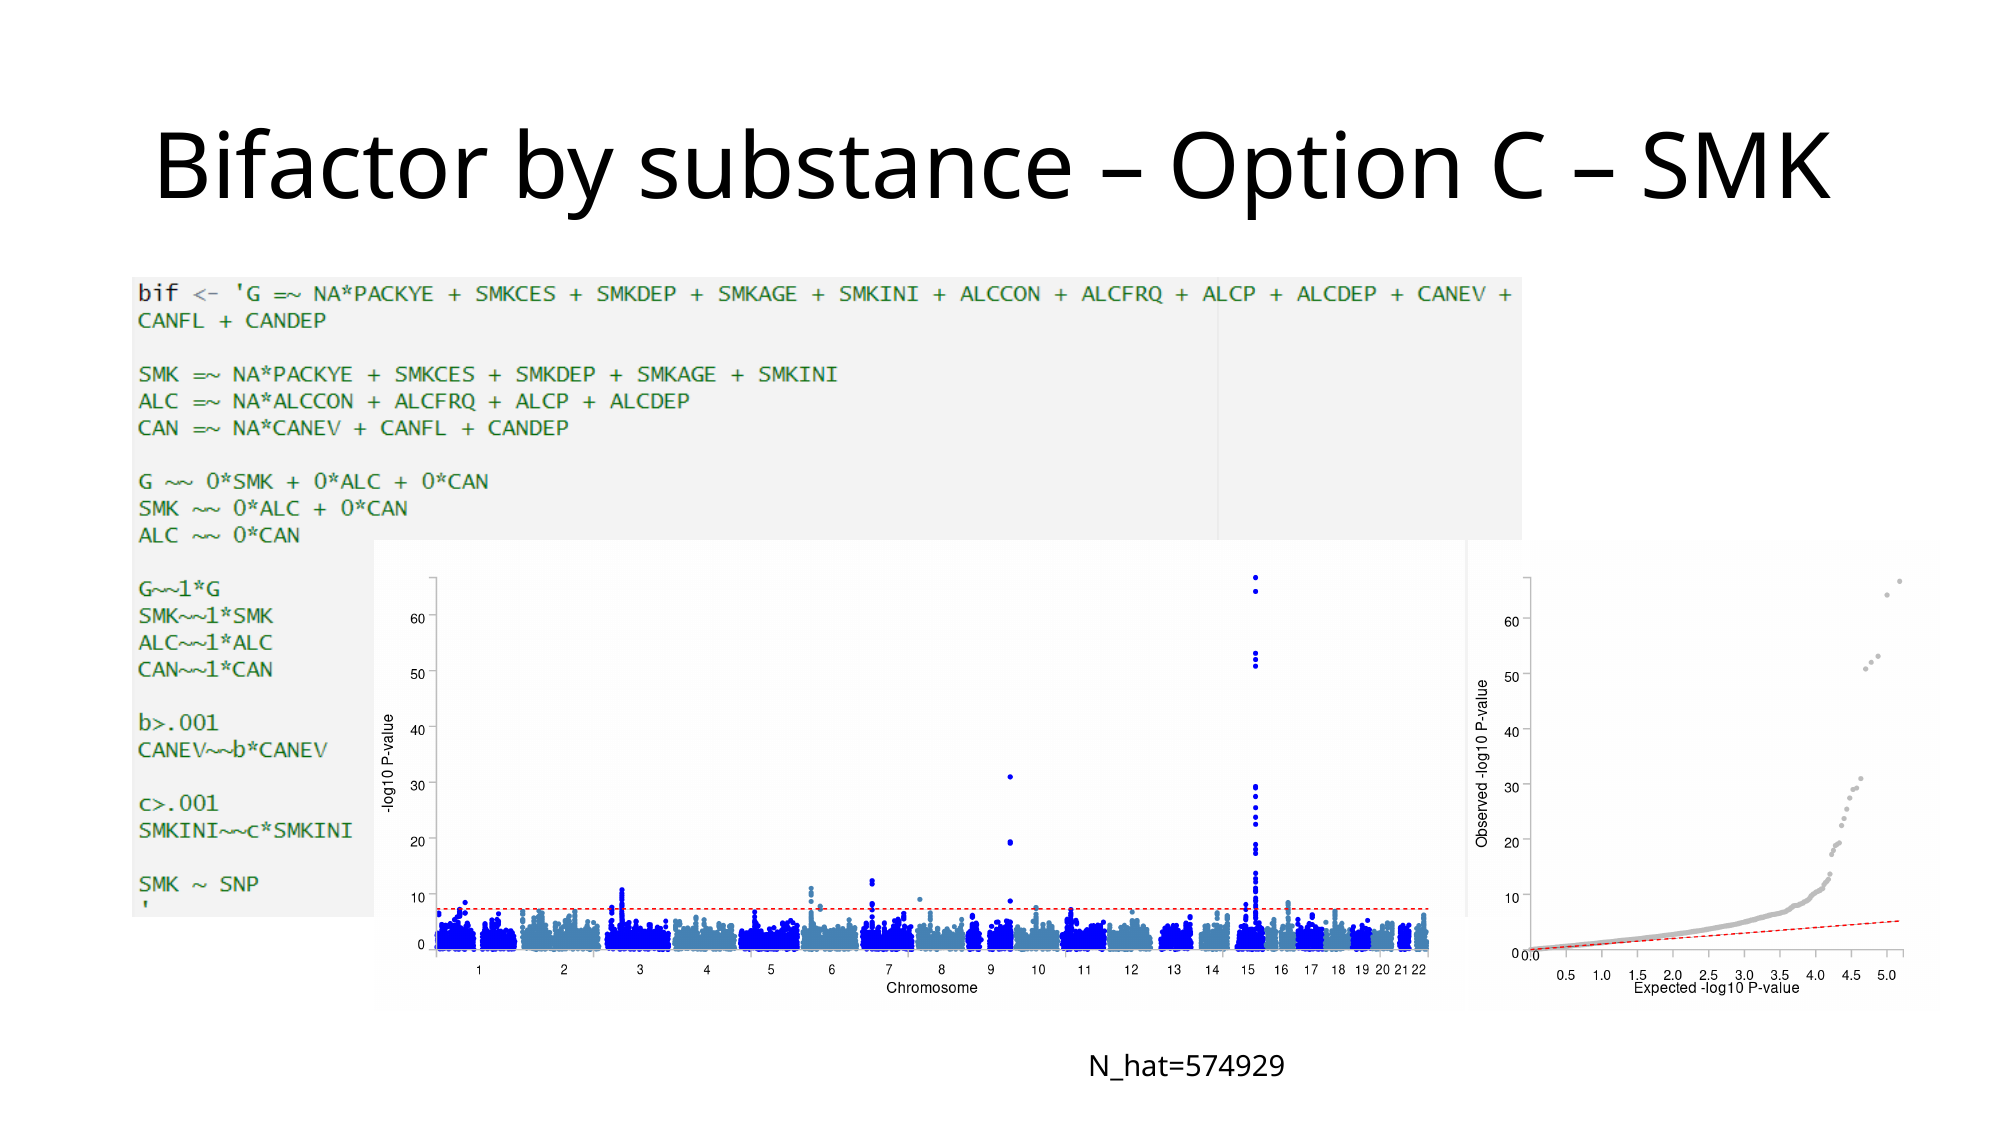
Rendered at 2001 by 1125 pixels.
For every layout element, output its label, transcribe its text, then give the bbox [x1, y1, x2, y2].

text_box N_hat=574929 [1073, 1039, 1378, 1090]
title Bifactor by substance – Option C – SMK [137, 59, 1863, 278]
picture [131, 276, 1941, 1012]
